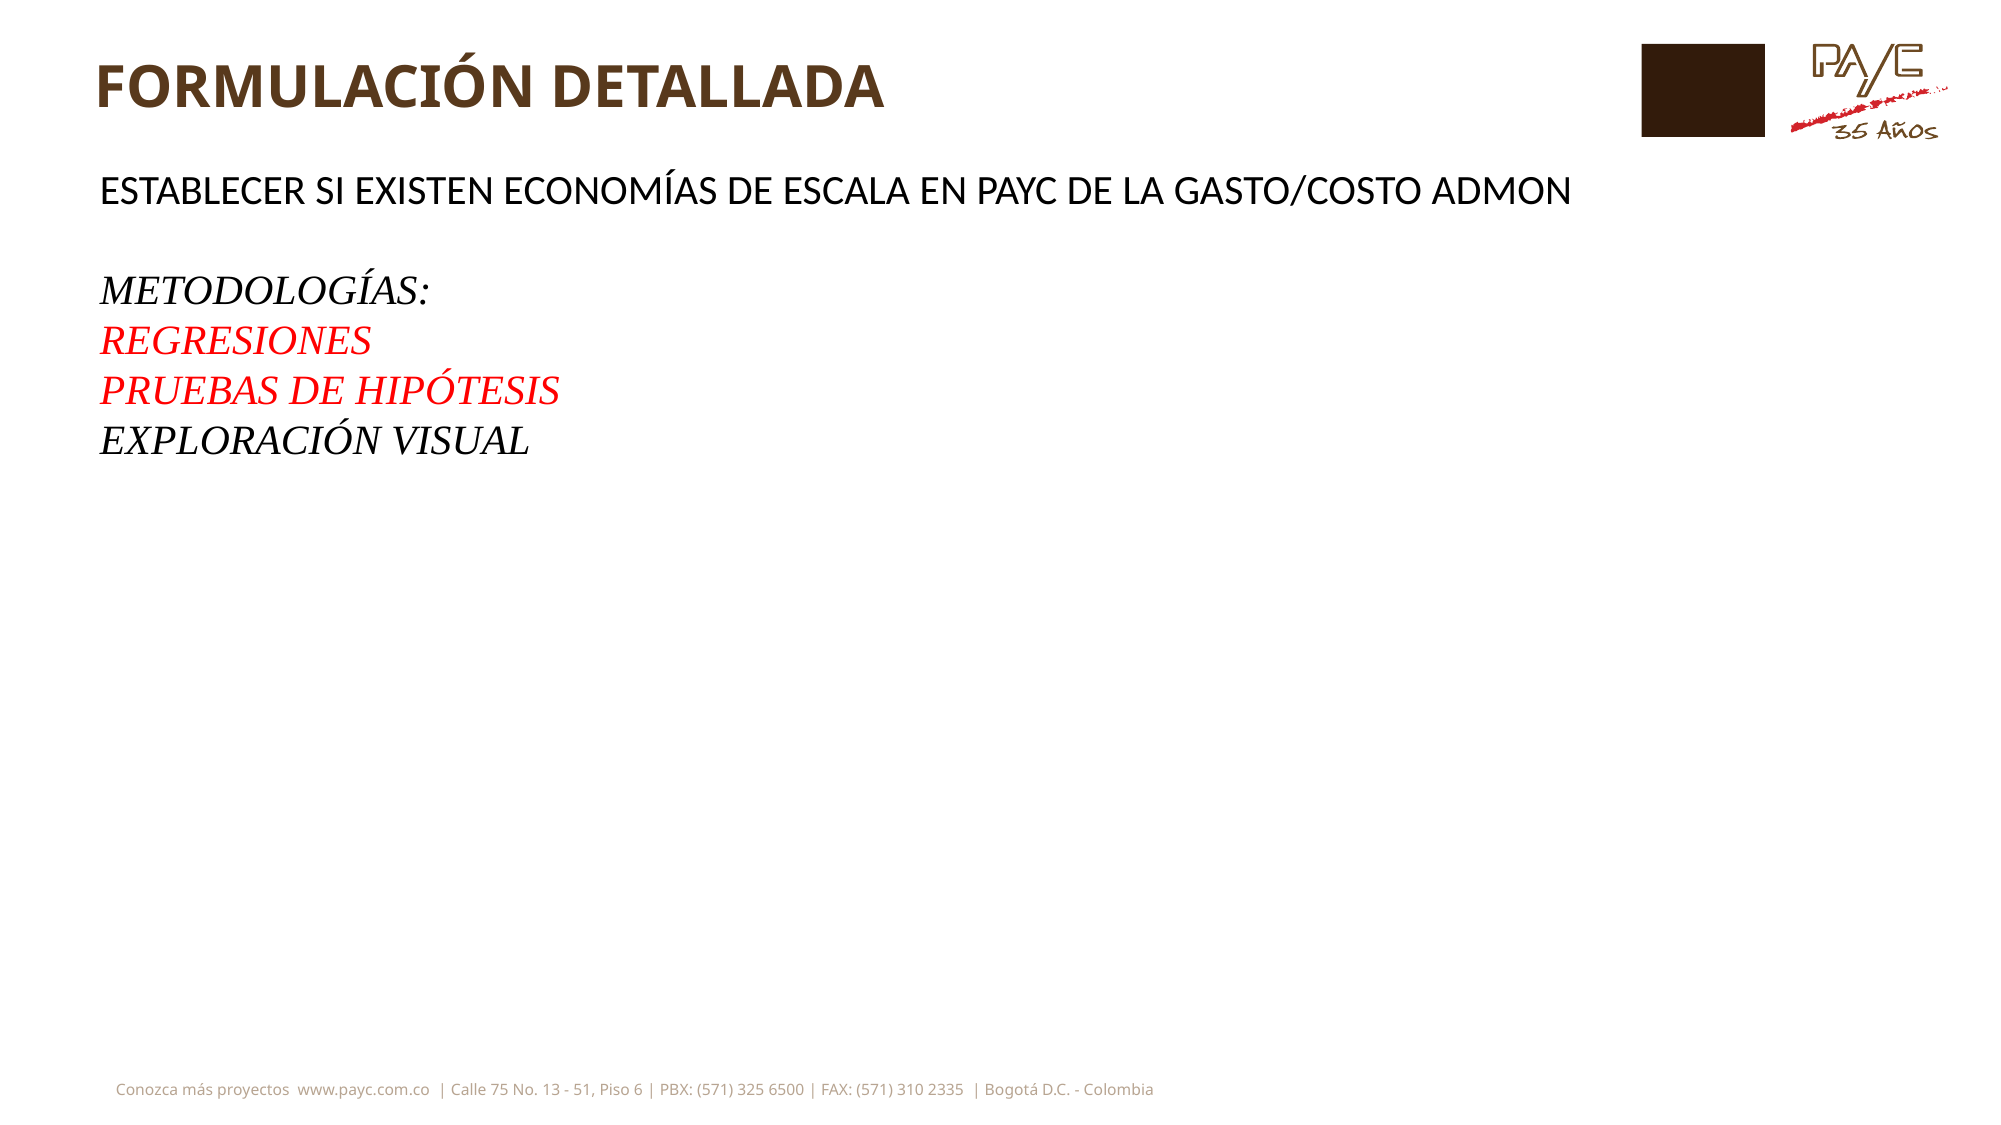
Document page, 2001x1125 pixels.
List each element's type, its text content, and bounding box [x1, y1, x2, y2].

title FORMULACIÓN DETALLADA [79, 41, 1596, 143]
text_box ESTABLECER SI EXISTEN ECONOMÍAS DE ESCALA EN PAYC DE LA GASTO/COSTO ADMON METODOLOGÍAS: REGRESIONES PRUEBAS DE HIPÓTESIS EXPLORACIÓN VISUAL [99, 162, 1834, 463]
